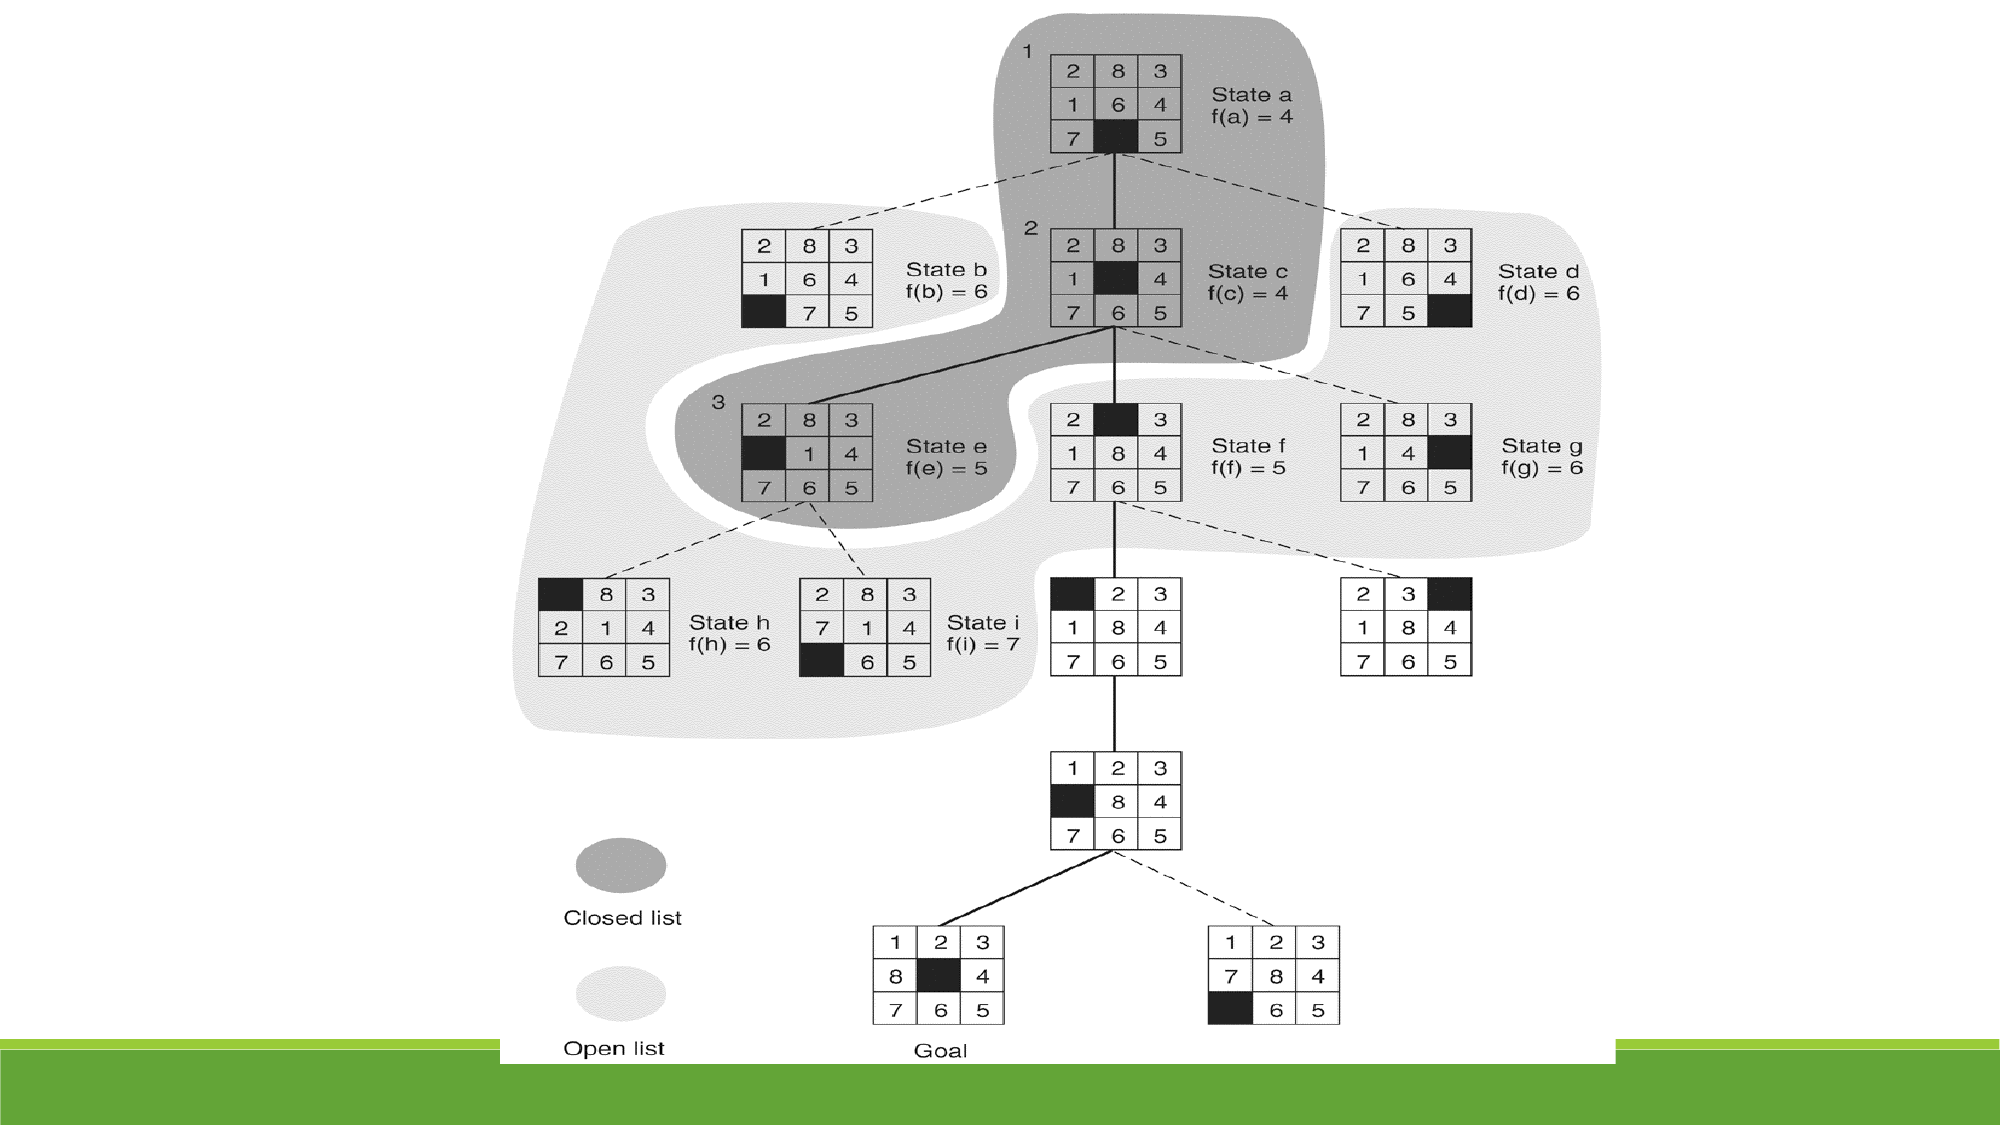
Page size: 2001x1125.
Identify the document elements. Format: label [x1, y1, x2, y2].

text_box [500, 0, 1616, 1064]
